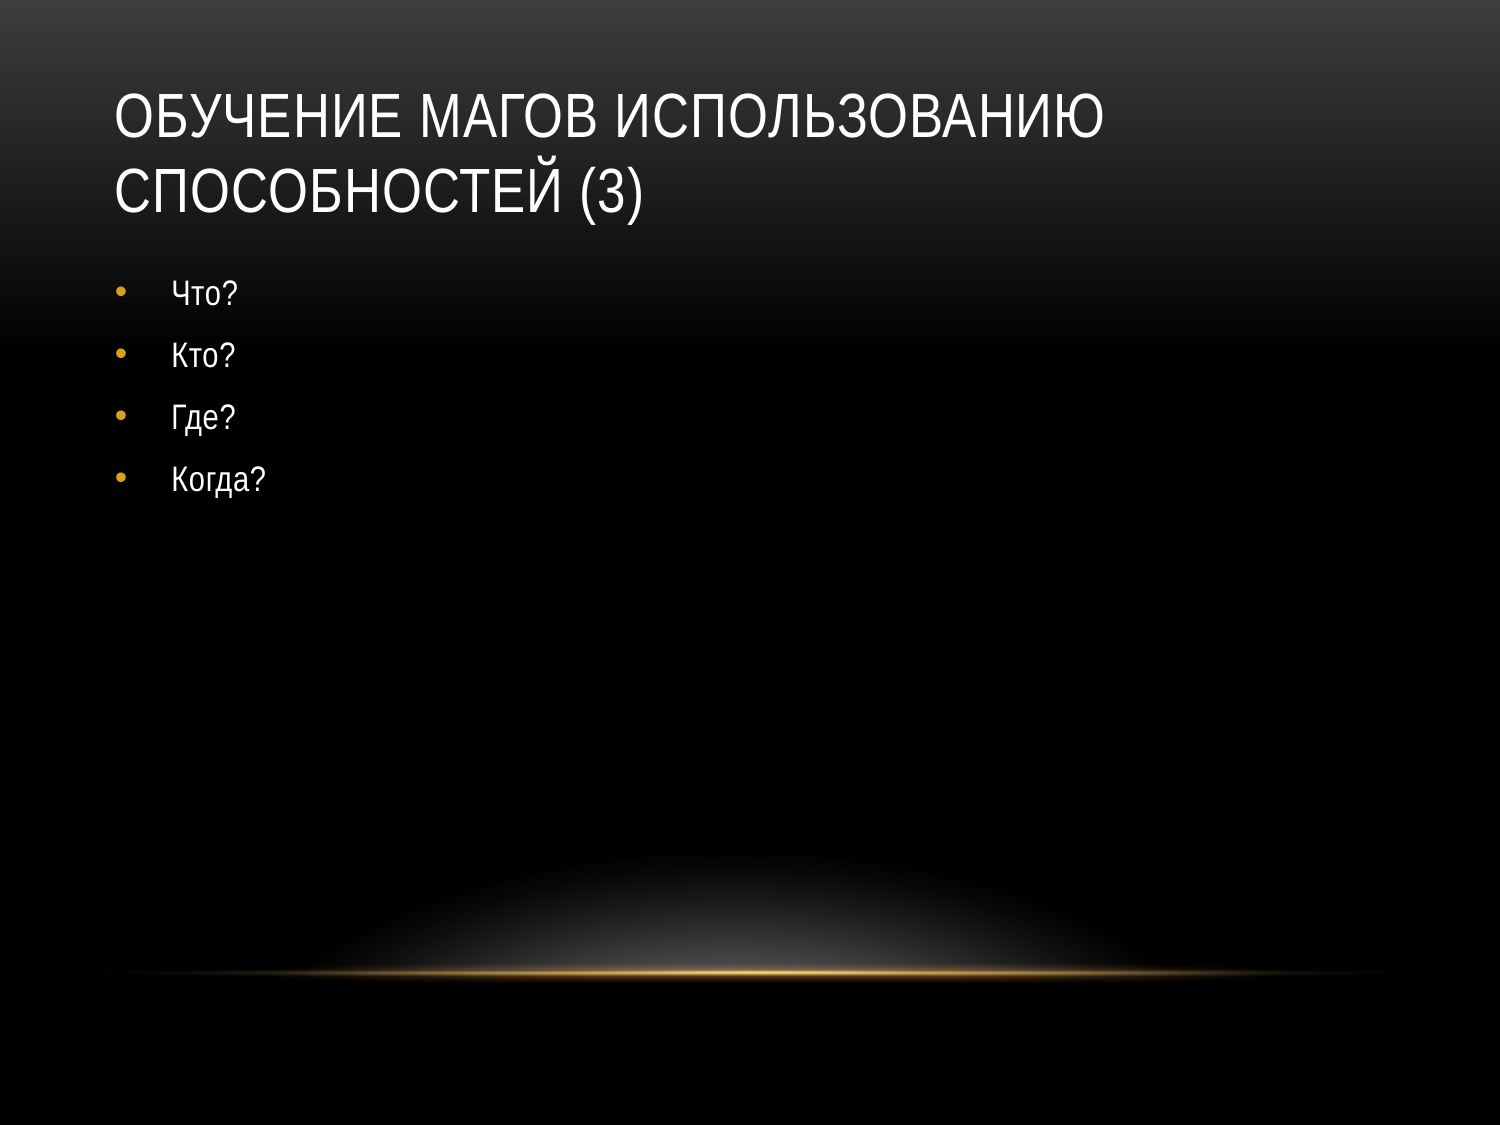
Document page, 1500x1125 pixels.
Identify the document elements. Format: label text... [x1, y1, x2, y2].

title Обучение магов использованию способностей (3) [99, 45, 1400, 233]
picture [0, 0, 1500, 1125]
list Что? Кто? Где? Когда? [99, 262, 1400, 938]
